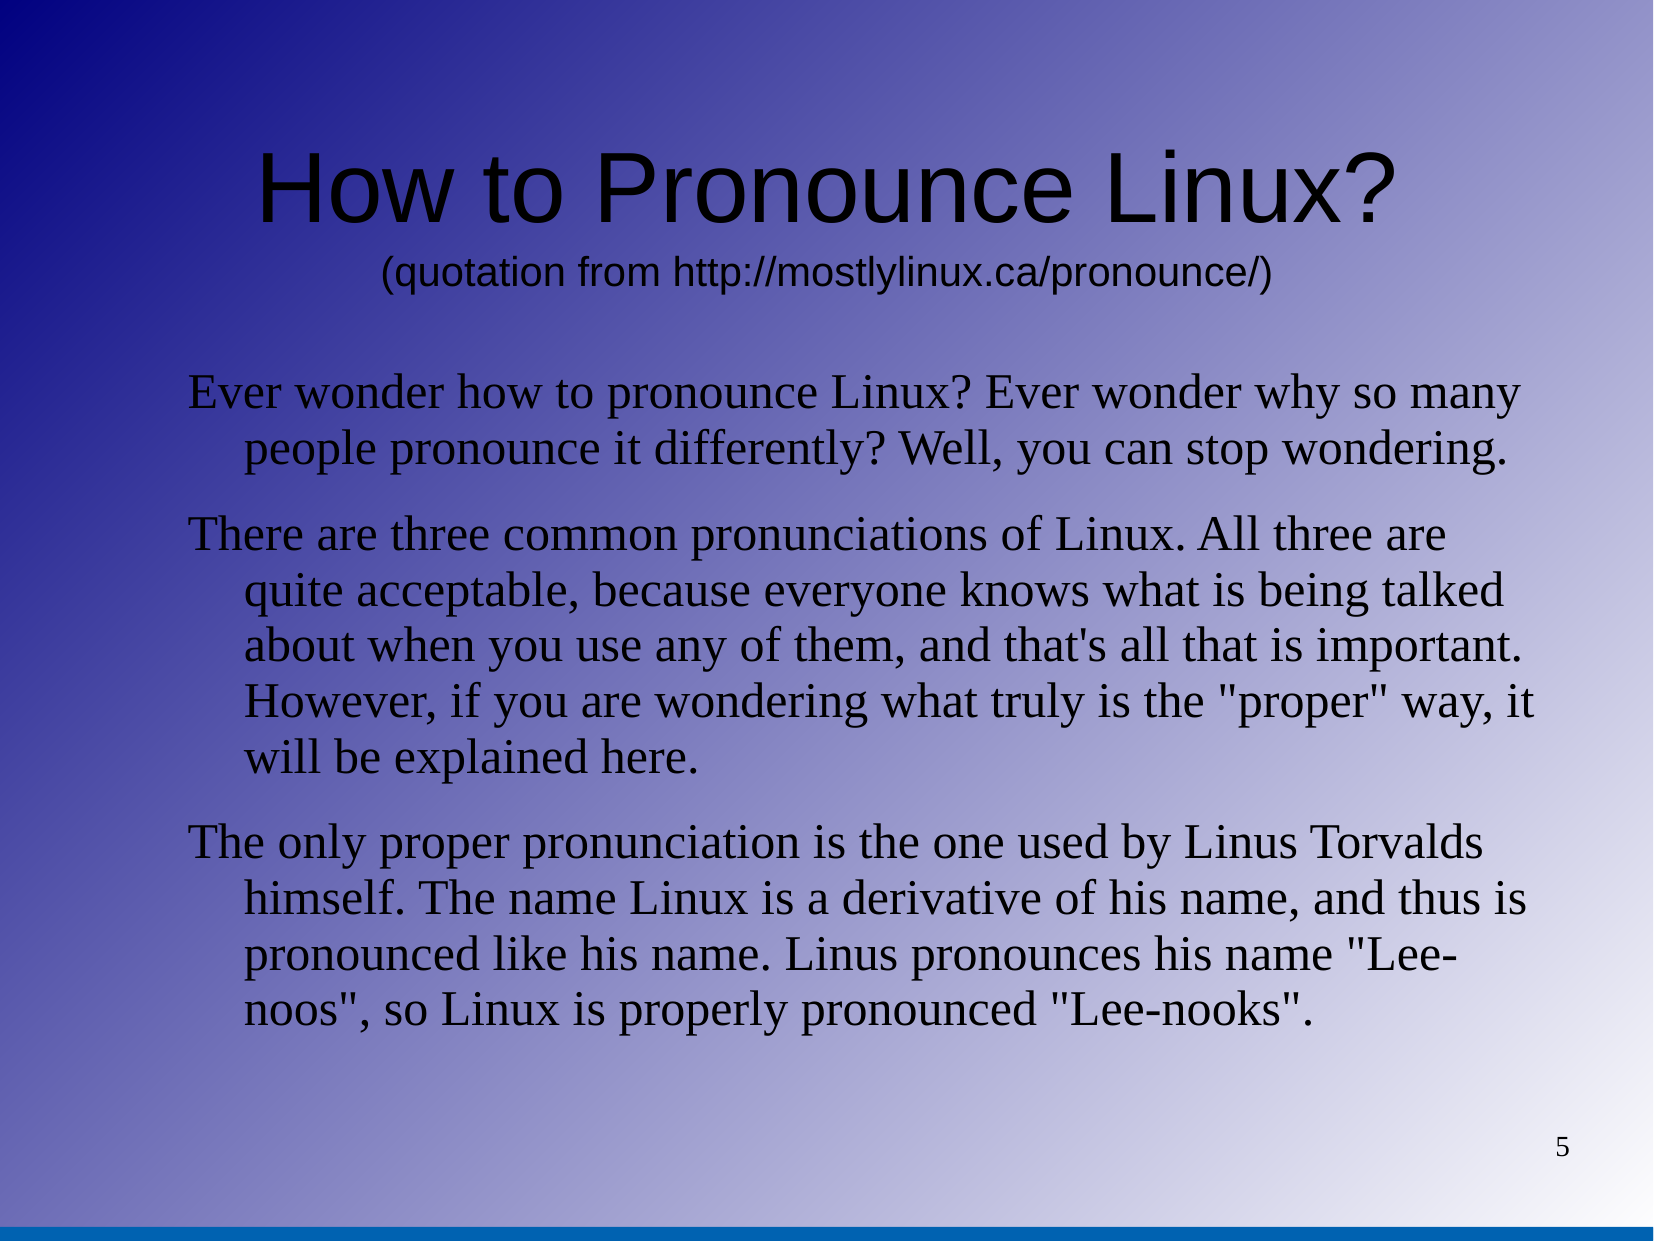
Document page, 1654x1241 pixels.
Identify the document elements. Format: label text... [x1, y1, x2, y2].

title How to Pronounce Linux? (quotation from http://mostlylinux.ca/pronounce/) [121, 102, 1534, 311]
slide_number 5 [1184, 1129, 1571, 1216]
list Ever wonder how to pronounce Linux? Ever wonder why so many people pronounce it differently? Well, you can stop wondering. There are three common pronunciations of Linux. All three are quite acceptable, because everyone knows what is being talked about when you use any of them, and that's all that is important. However, if you are wondering what truly is the "proper" way, it will be explained here. The only proper pronunciation is the one used by Linus Torvalds himself. The name Linux is a derivative of his name, and thus is pronounced like his name. Linus pronounces his name "Lee-noos", so Linux is properly pronounced "Lee-nooks". [187, 360, 1538, 1095]
